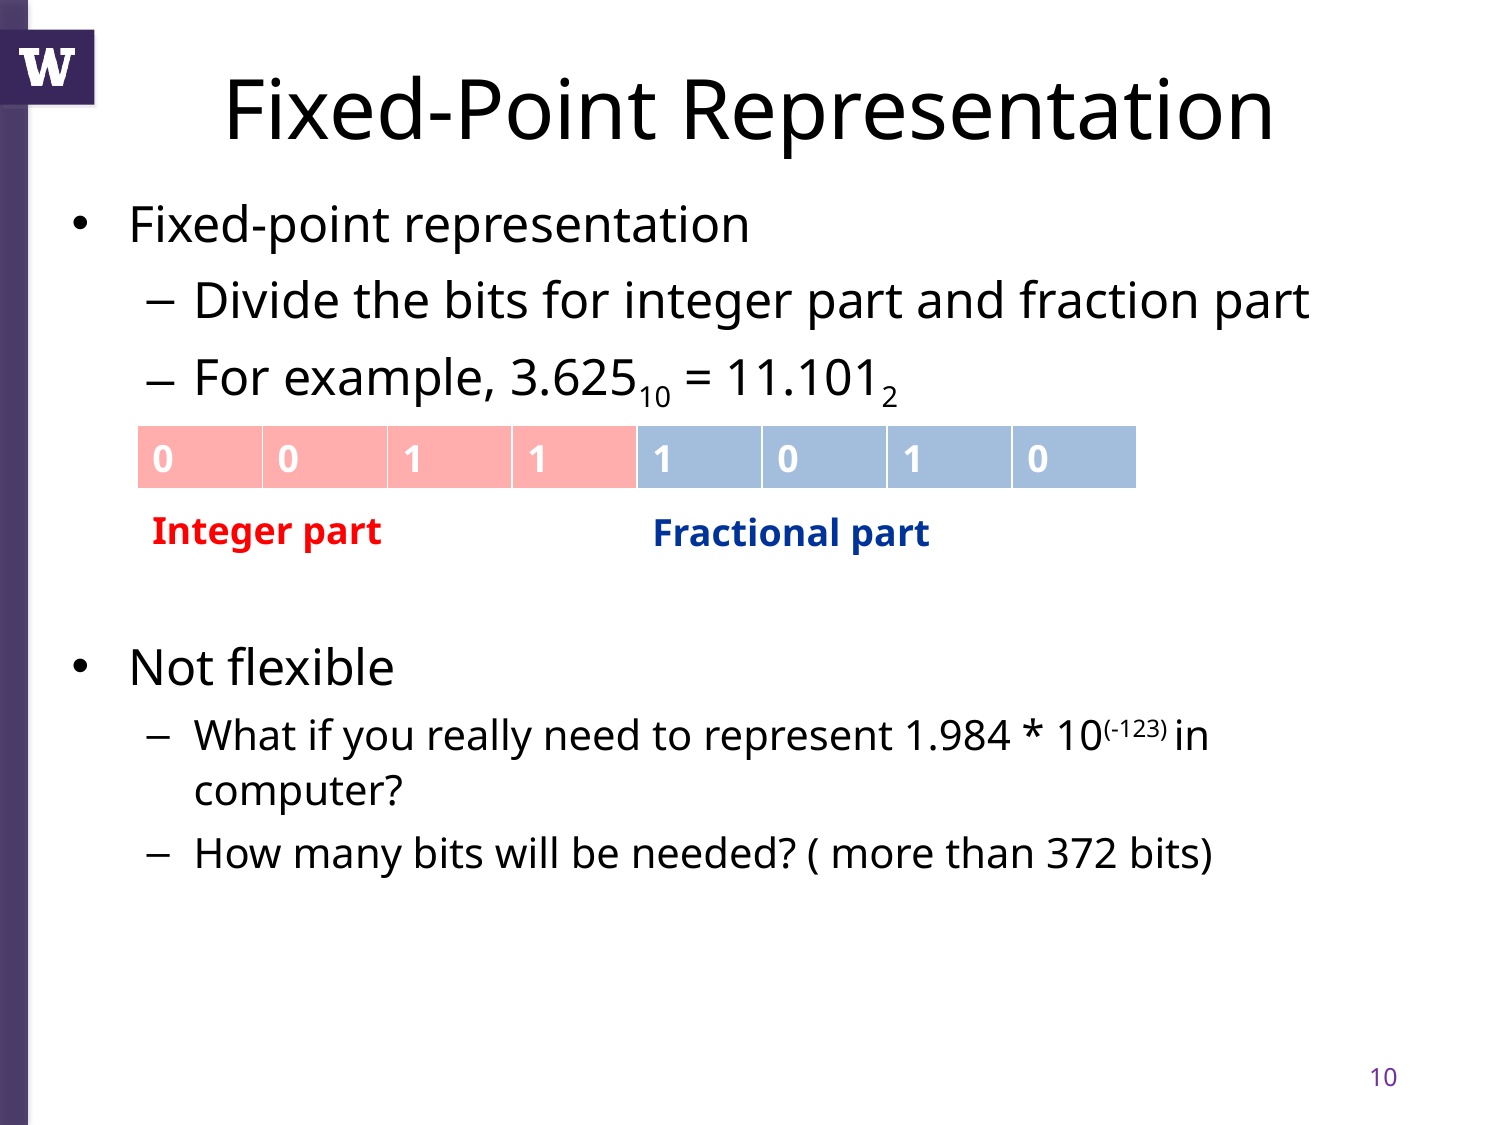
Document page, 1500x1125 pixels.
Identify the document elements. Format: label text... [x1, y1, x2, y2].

table_header 0 [138, 426, 262, 488]
picture [19, 48, 74, 86]
table_header 1 [888, 426, 1011, 488]
table_header 0 [1013, 426, 1136, 488]
text_box Fractional part [637, 501, 963, 562]
text_box Integer part [137, 499, 463, 560]
table_header 1 [388, 426, 511, 488]
table_header 0 [263, 426, 387, 488]
text_box Fixed-Point Representation [74, 37, 1425, 175]
table_header 1 [513, 426, 636, 488]
table_header 1 [638, 426, 761, 488]
table_header 0 [763, 426, 886, 488]
list Fixed-point representation Divide the bits for integer part and fraction part For example, 3.62510 = 11.1012 Not flexible What if you really need to represent 1.984 * 10(-123) in computer? How many bits will be needed? ( more than 372 bits) [56, 178, 1399, 1025]
